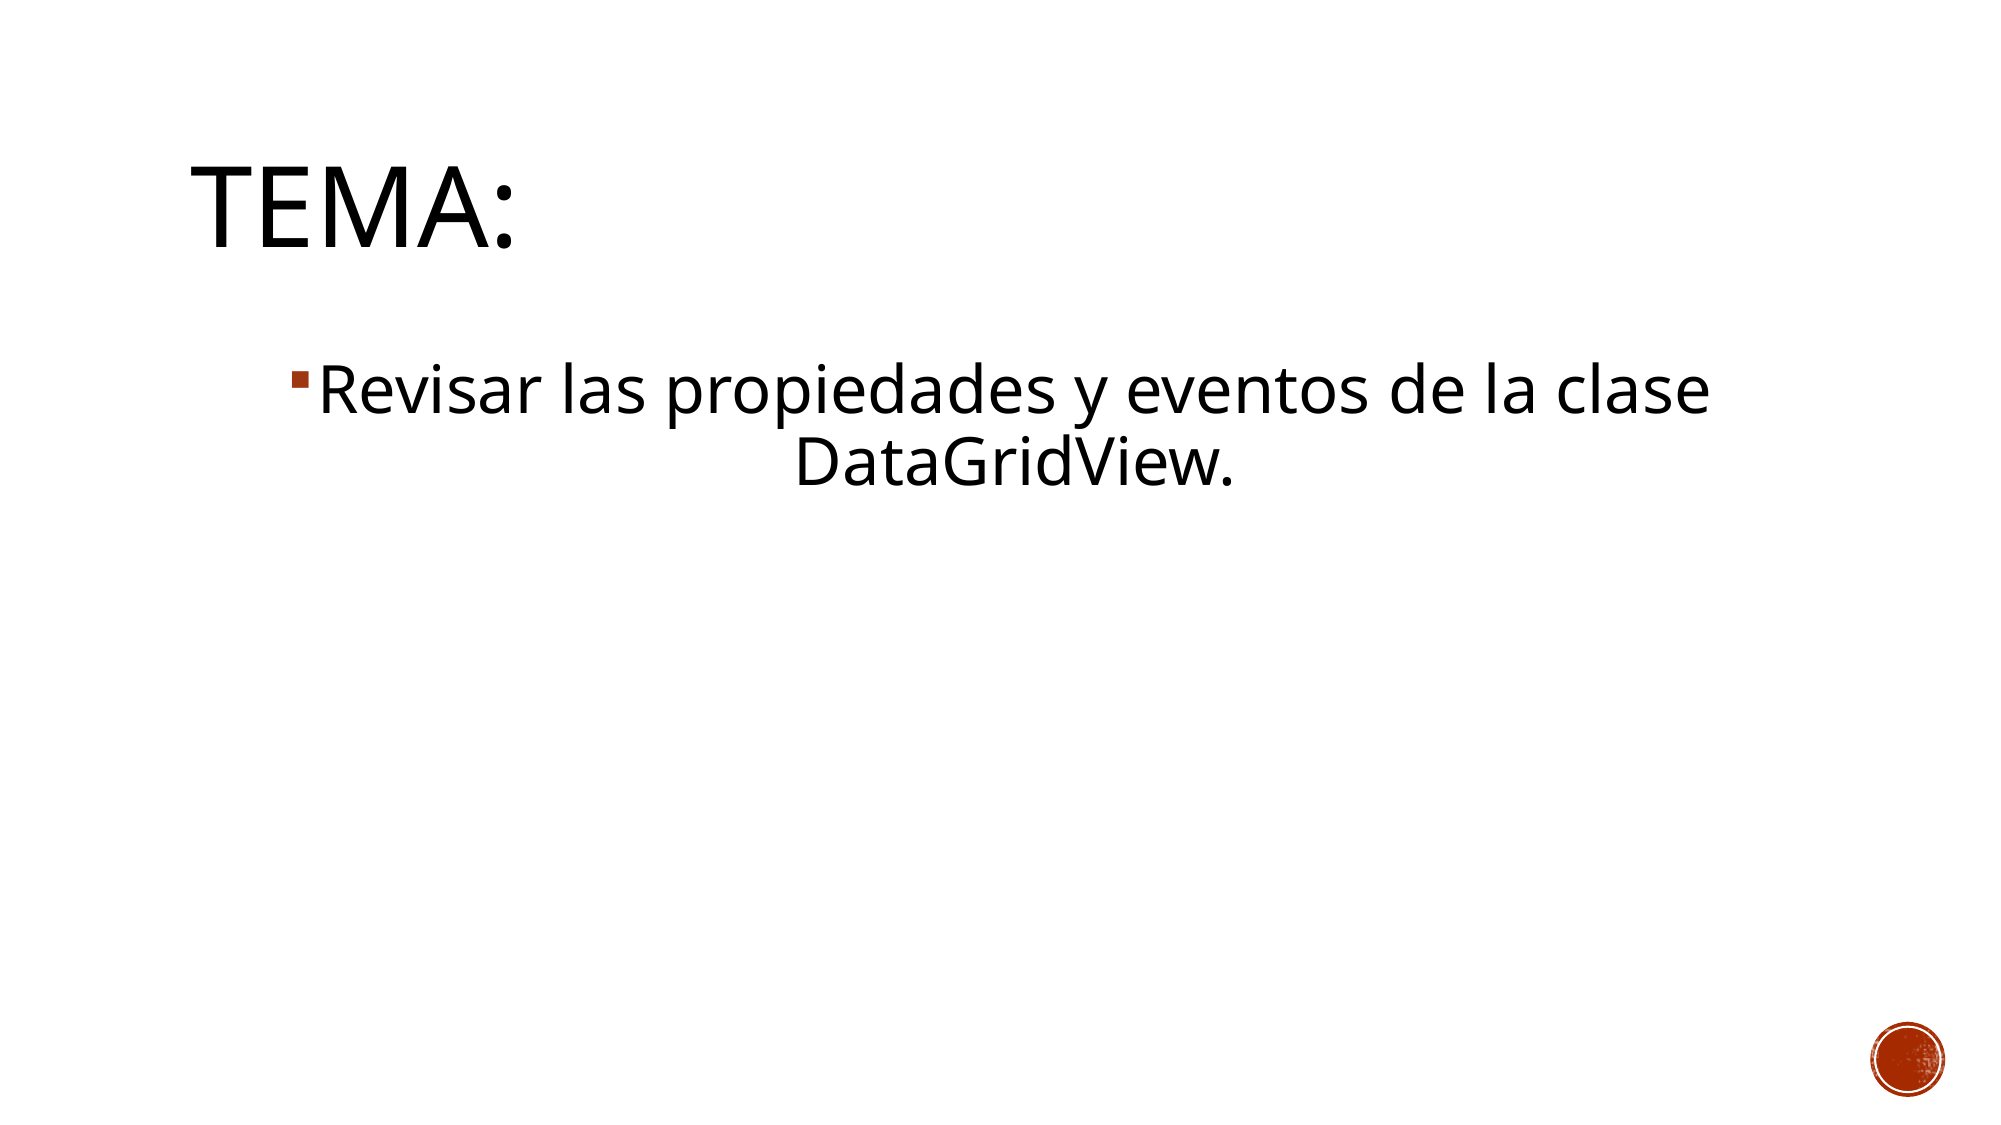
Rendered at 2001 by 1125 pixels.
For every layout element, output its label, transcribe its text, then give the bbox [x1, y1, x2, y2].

list Revisar las propiedades y eventos de la clase DataGridView. [175, 348, 1826, 443]
title tEMA: [175, 79, 1826, 344]
